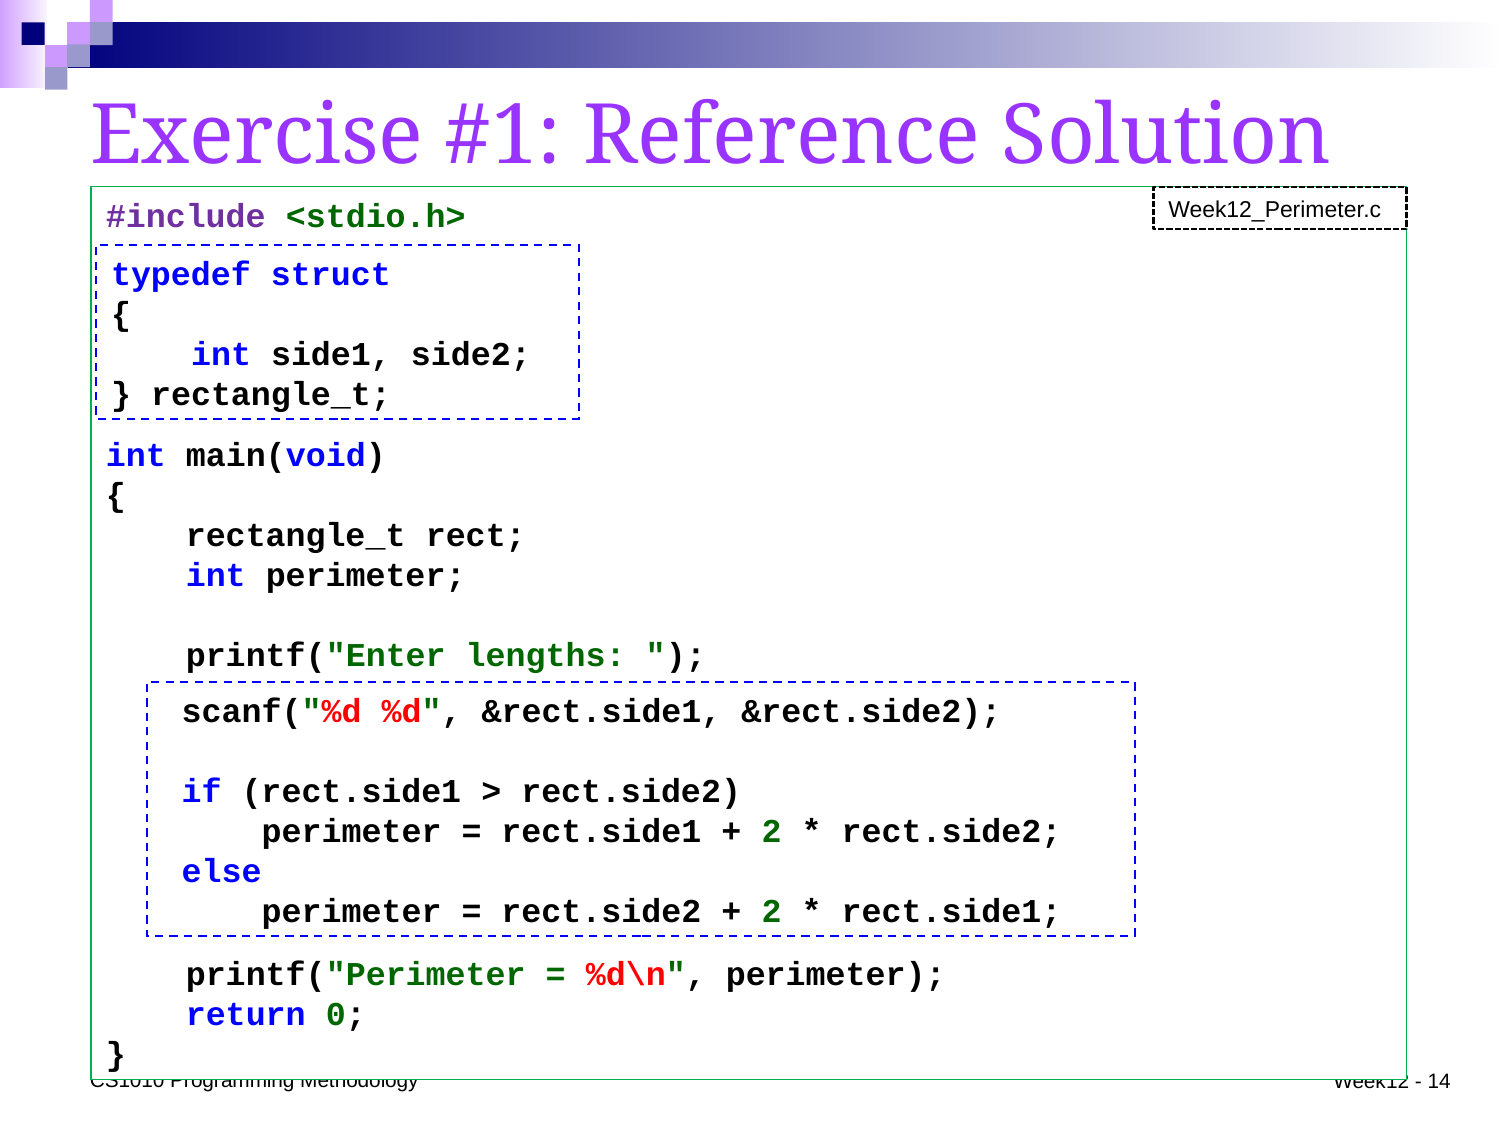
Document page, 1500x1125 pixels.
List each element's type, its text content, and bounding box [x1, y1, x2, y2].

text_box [90, 186, 1407, 1091]
footer CS1010 Programming Methodology [75, 1059, 438, 1125]
text_box Week12 - 14 [1247, 1060, 1466, 1100]
title Exercise #1: Reference Solution [74, 63, 1426, 197]
